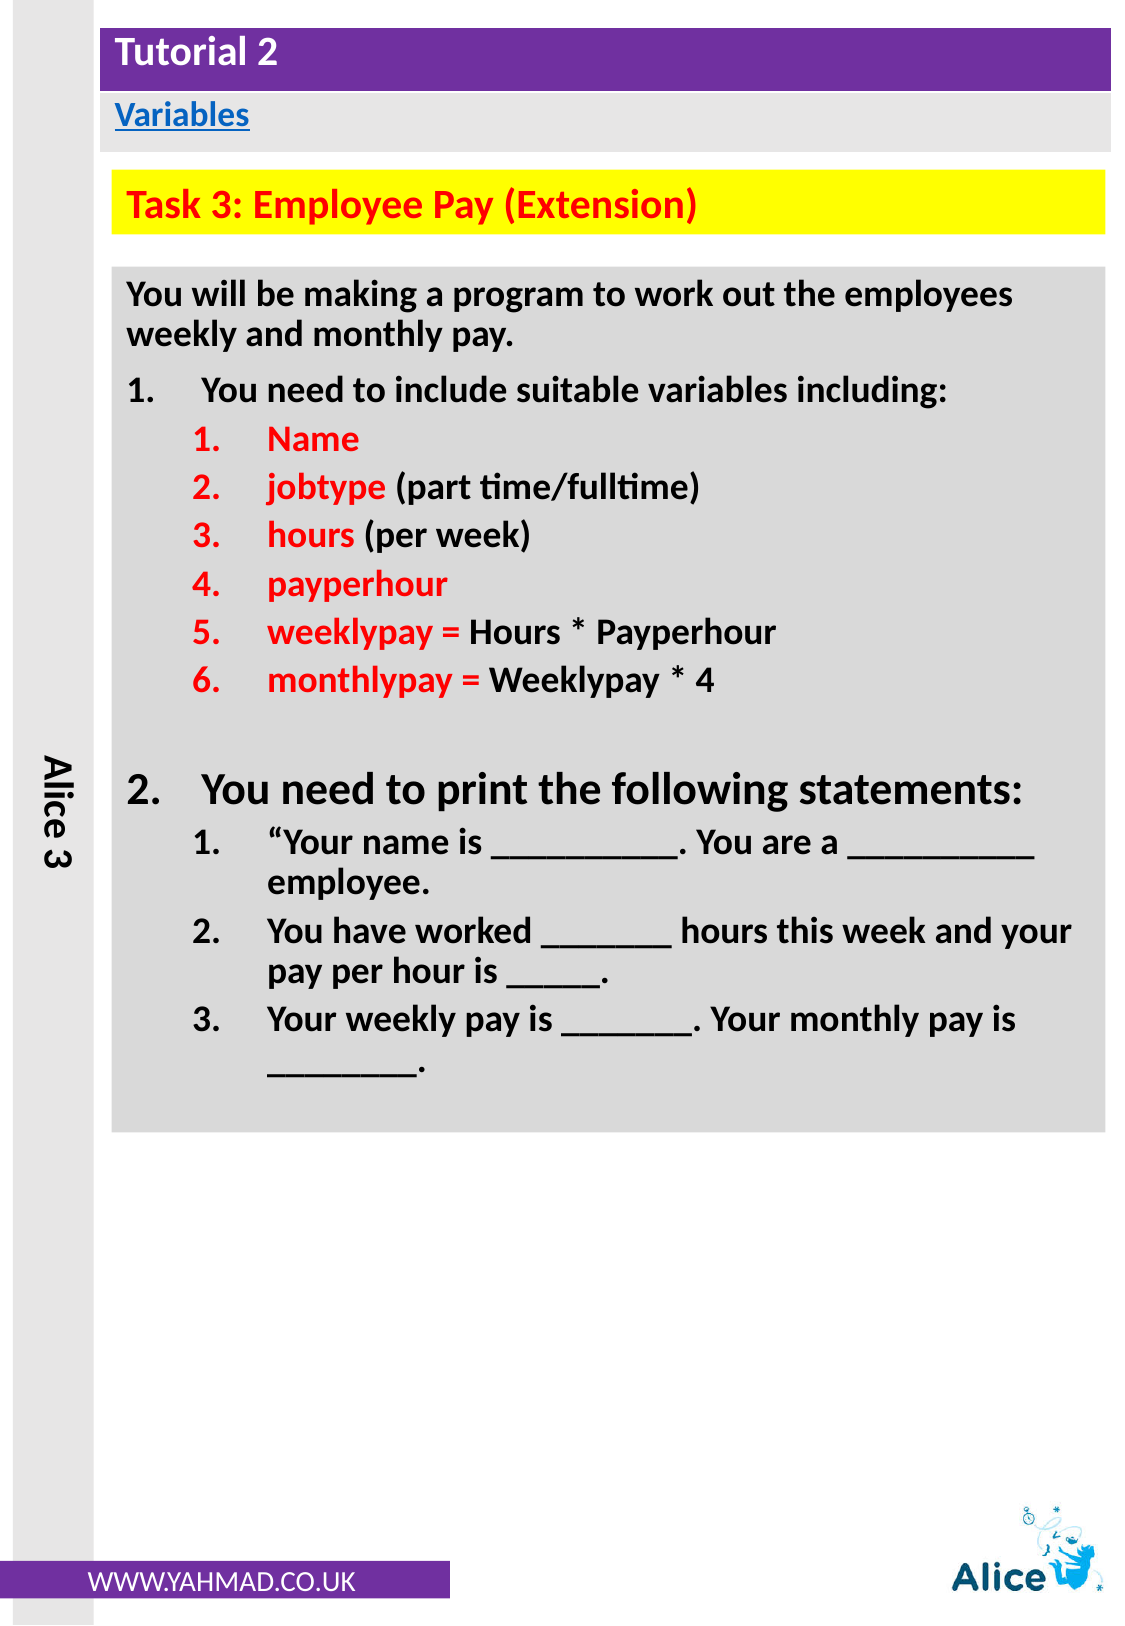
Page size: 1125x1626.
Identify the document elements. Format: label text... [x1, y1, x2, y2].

text_box Task 3: Employee Pay (Extension) [111, 169, 1106, 235]
picture [946, 1496, 1113, 1599]
text_box You will be making a program to work out the employees weekly and monthly pay. You need to include suitable variables including: Name jobtype (part time/fulltime) hours (per week) payperhour weeklypay = Hours * Payperhour monthlypay = Weeklypay * 4 You need to print the following statements: “Your name is __________. You are a __________ employee. You have worked _______ hours this week and your pay per hour is _____. Your weekly pay is _______. Your monthly pay is ________. [111, 266, 1106, 1133]
